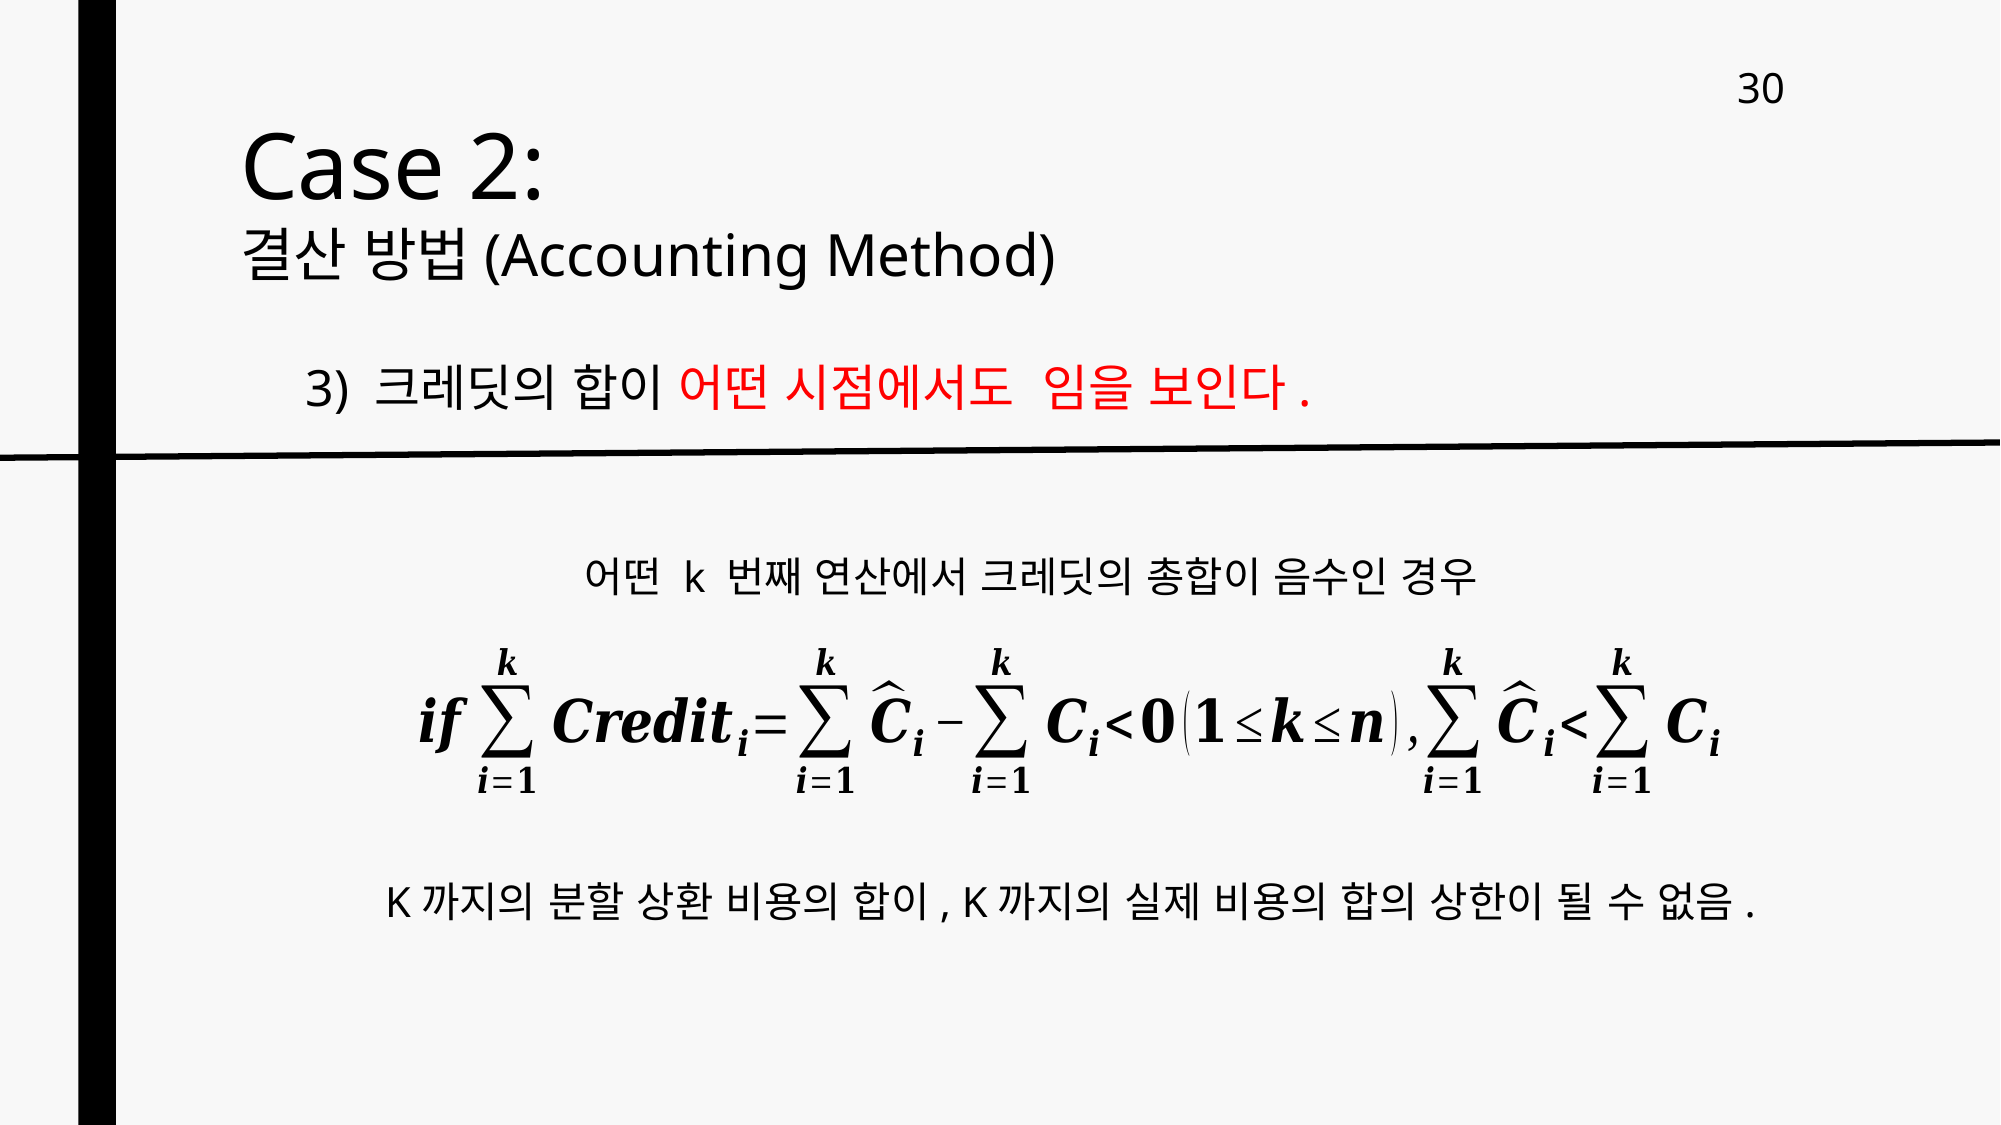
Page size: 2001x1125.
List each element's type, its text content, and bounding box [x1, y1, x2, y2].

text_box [0, 442, 2000, 458]
text_box 어떤 k 번째 연산에서 크레딧의 총합이 음수인 경우 [569, 543, 1494, 609]
slide_number 30 [1538, 56, 1800, 100]
text_box K까지의 분할 상환 비용의 합이, K까지의 실제 비용의 합의 상한이 될 수 없음. [370, 867, 1771, 933]
text_box Case 2: 결산 방법(Accounting Method) [225, 100, 1896, 312]
